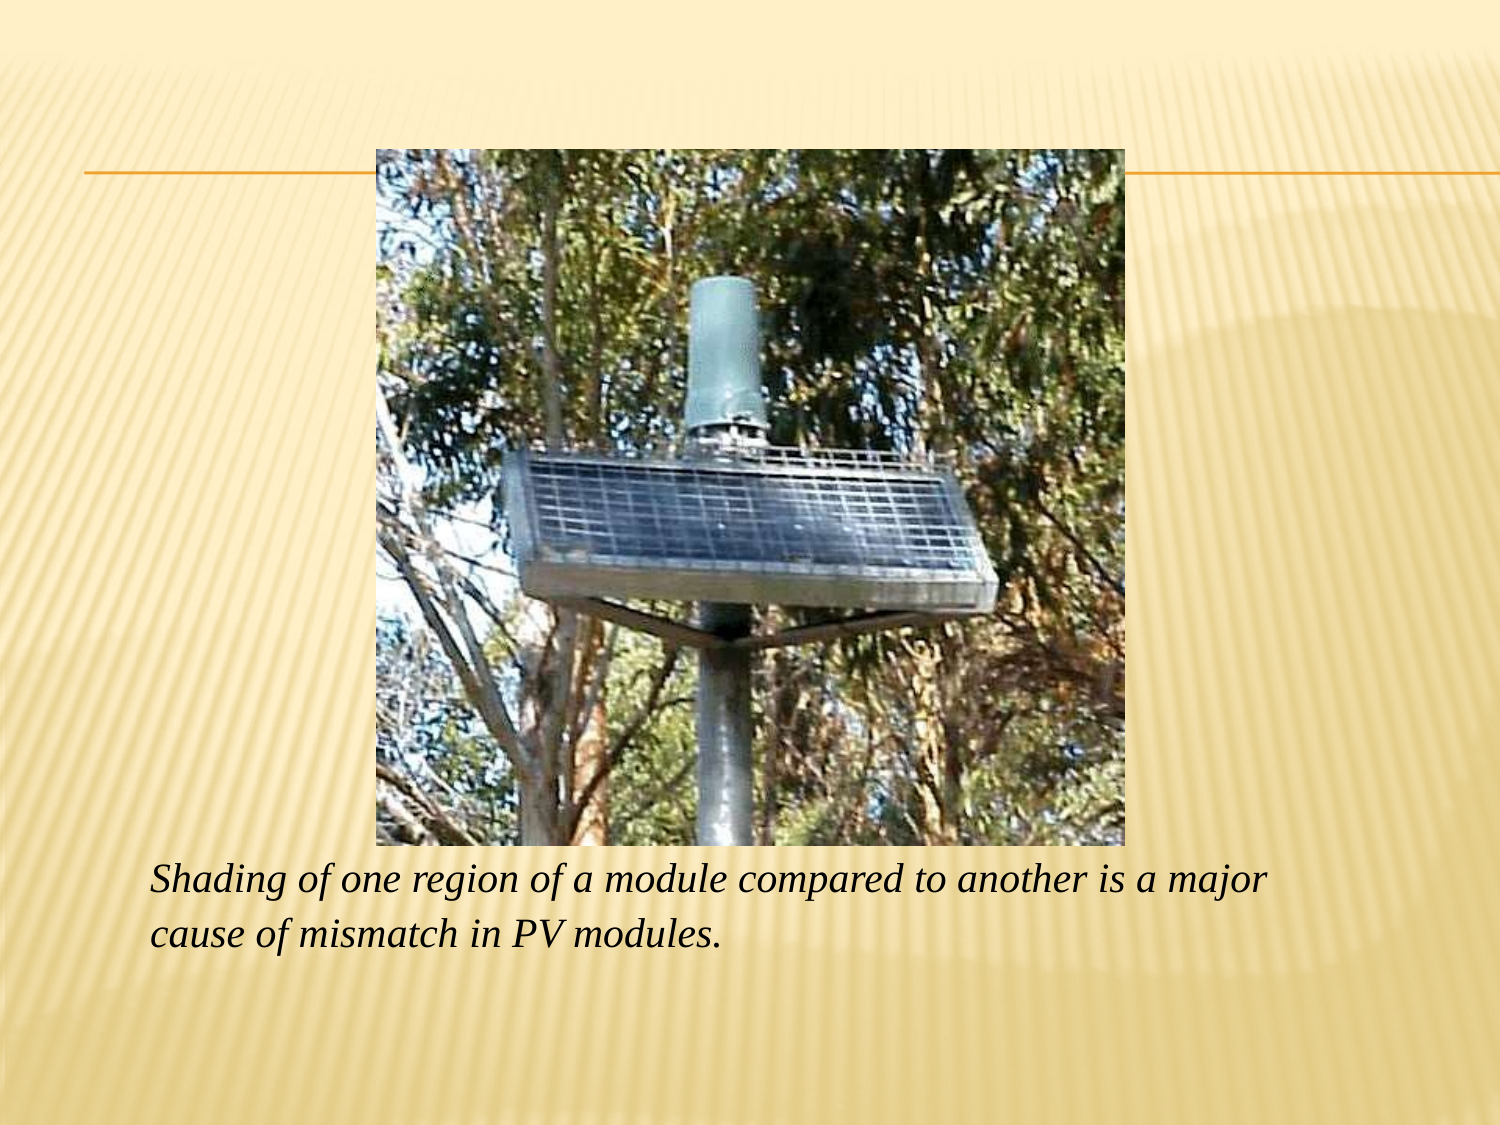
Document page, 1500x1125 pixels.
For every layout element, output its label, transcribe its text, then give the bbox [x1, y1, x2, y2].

text_box Shading of one region of a module compared to another is a major cause of mismatch in PV modules. [147, 843, 1352, 956]
picture [376, 149, 1126, 846]
